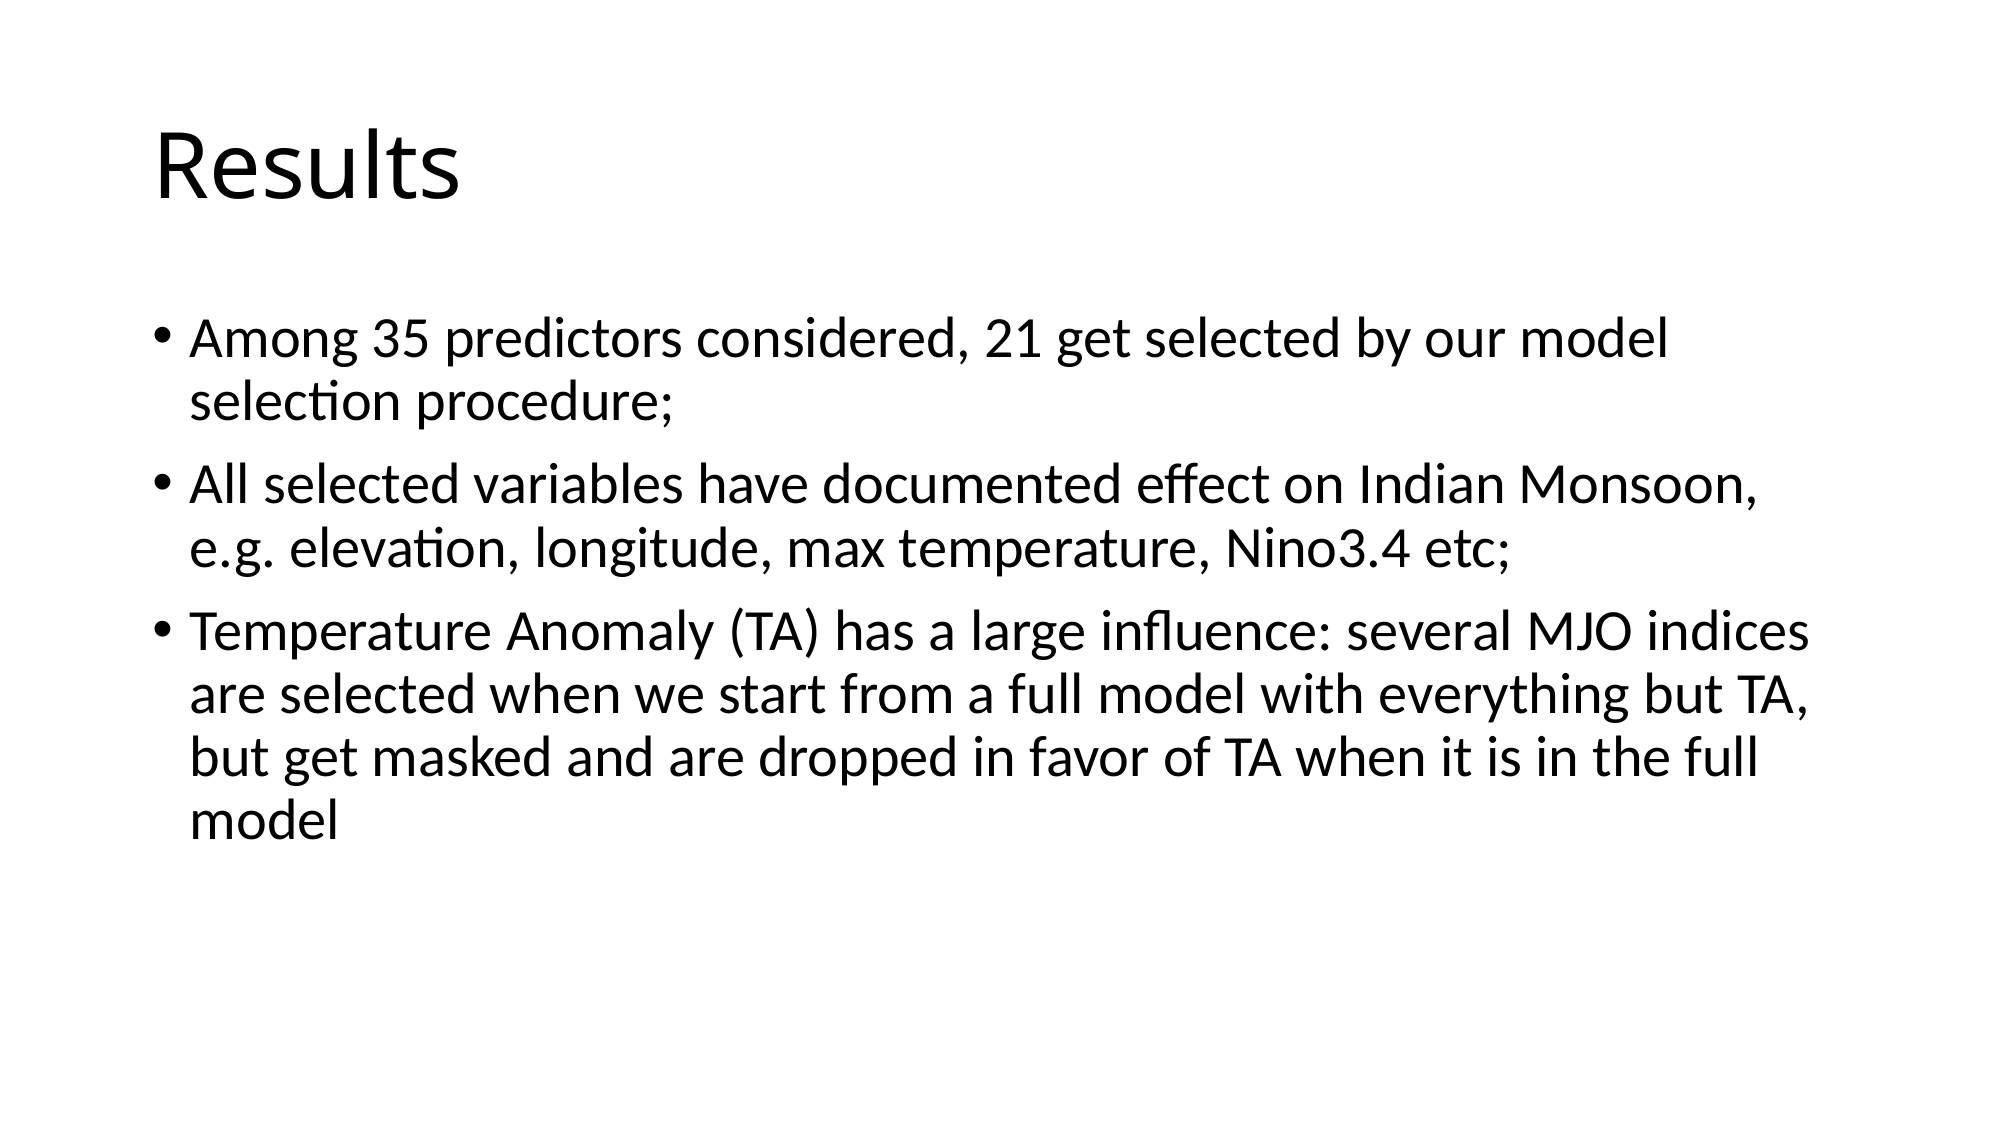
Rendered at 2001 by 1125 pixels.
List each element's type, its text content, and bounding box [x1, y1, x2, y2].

list Among 35 predictors considered, 21 get selected by our model selection procedure; All selected variables have documented effect on Indian Monsoon, e.g. elevation, longitude, max temperature, Nino3.4 etc; Temperature Anomaly (TA) has a large influence: several MJO indices are selected when we start from a full model with everything but TA, but get masked and are dropped in favor of TA when it is in the full model [137, 299, 1863, 1014]
title Results [137, 59, 1863, 278]
